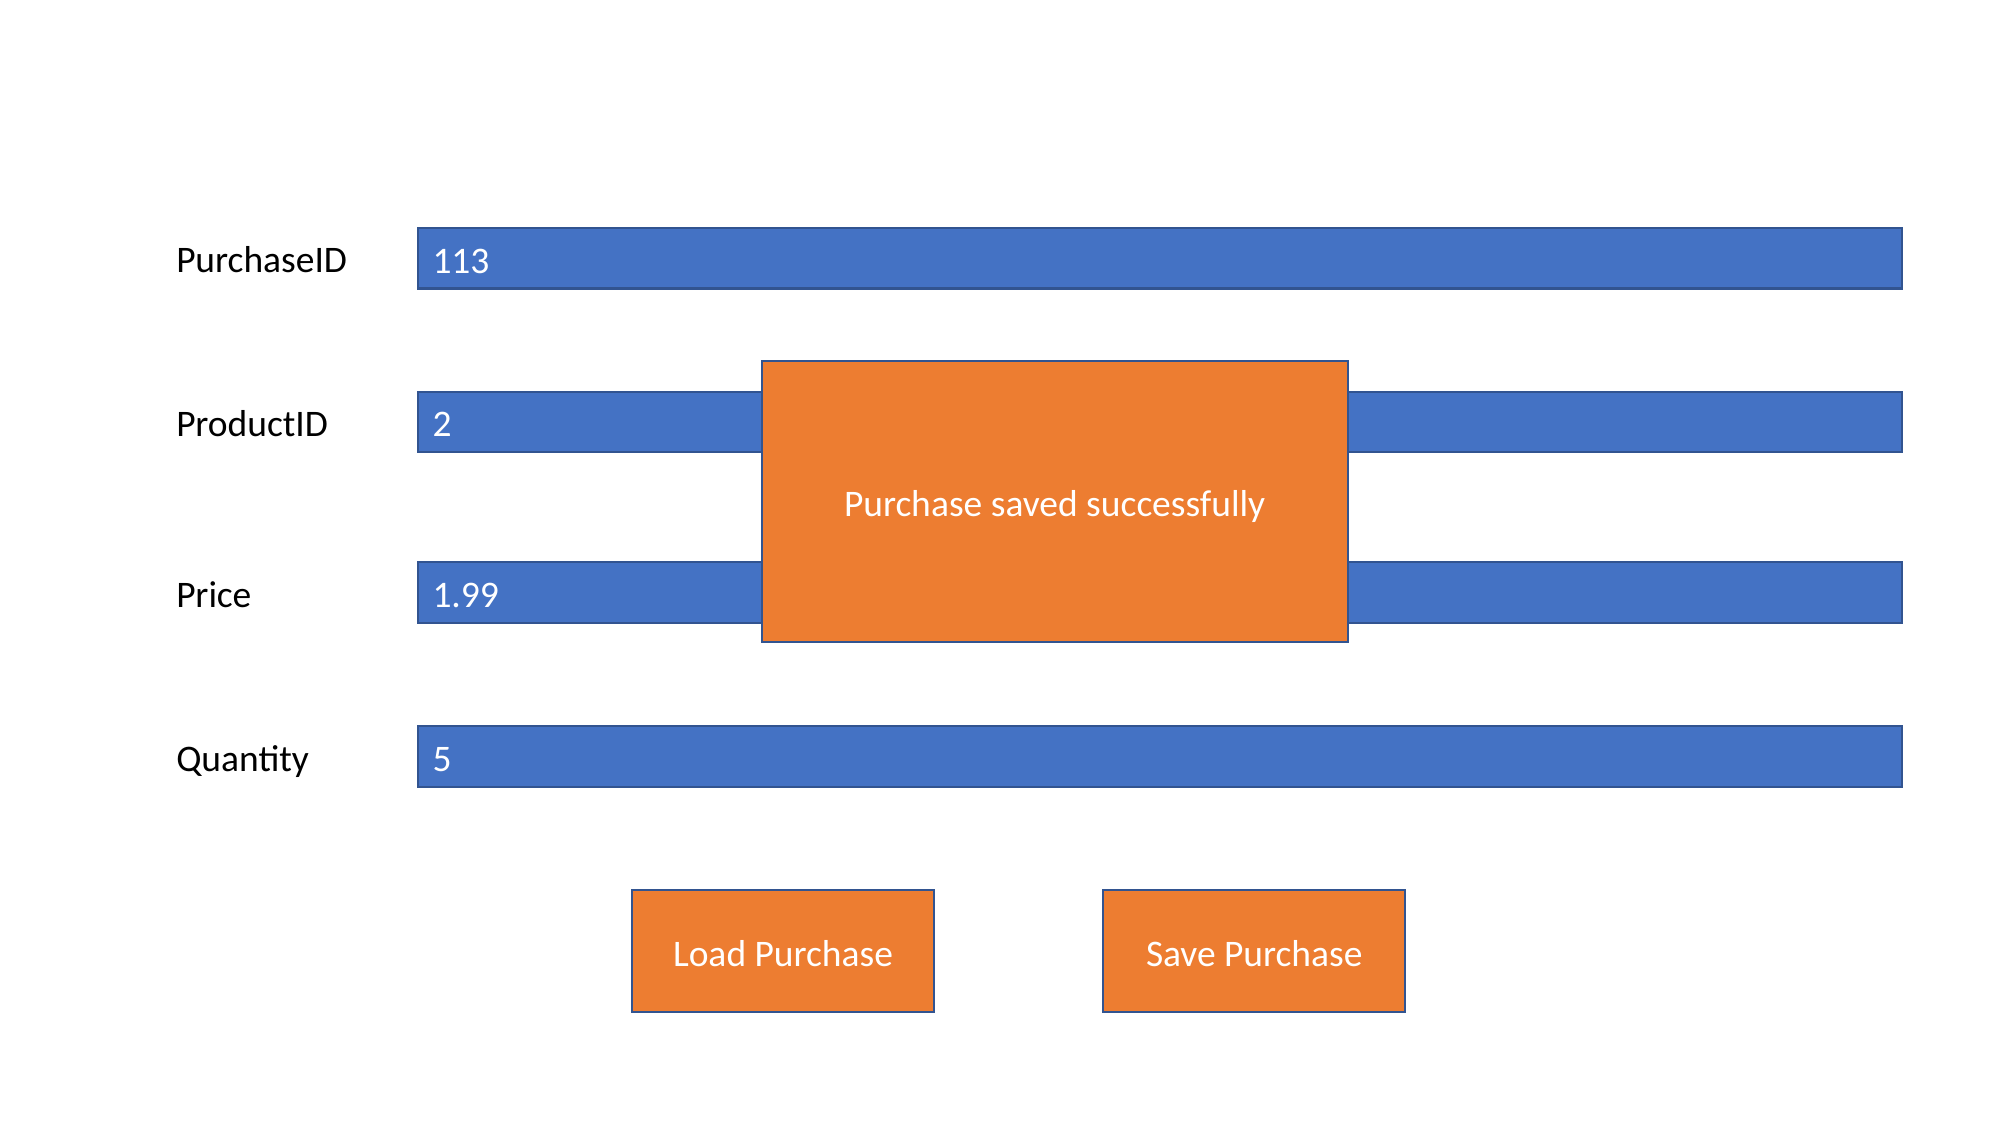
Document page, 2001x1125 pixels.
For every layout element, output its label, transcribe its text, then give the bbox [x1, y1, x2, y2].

text_box Quantity [161, 726, 378, 787]
text_box 2 [1349, 391, 1903, 453]
text_box Purchase saved successfully [761, 360, 1349, 643]
text_box 1.99 [1349, 561, 1903, 624]
text_box Load Purchase [631, 889, 935, 1013]
text_box Save Purchase [1102, 889, 1406, 1013]
text_box 113 [417, 227, 1903, 290]
text_box 5 [417, 725, 1903, 788]
text_box Price [161, 562, 378, 623]
text_box PurchaseID [161, 227, 378, 288]
text_box 2 [417, 391, 761, 453]
text_box ProductID [161, 391, 378, 452]
text_box 1.99 [417, 561, 761, 624]
